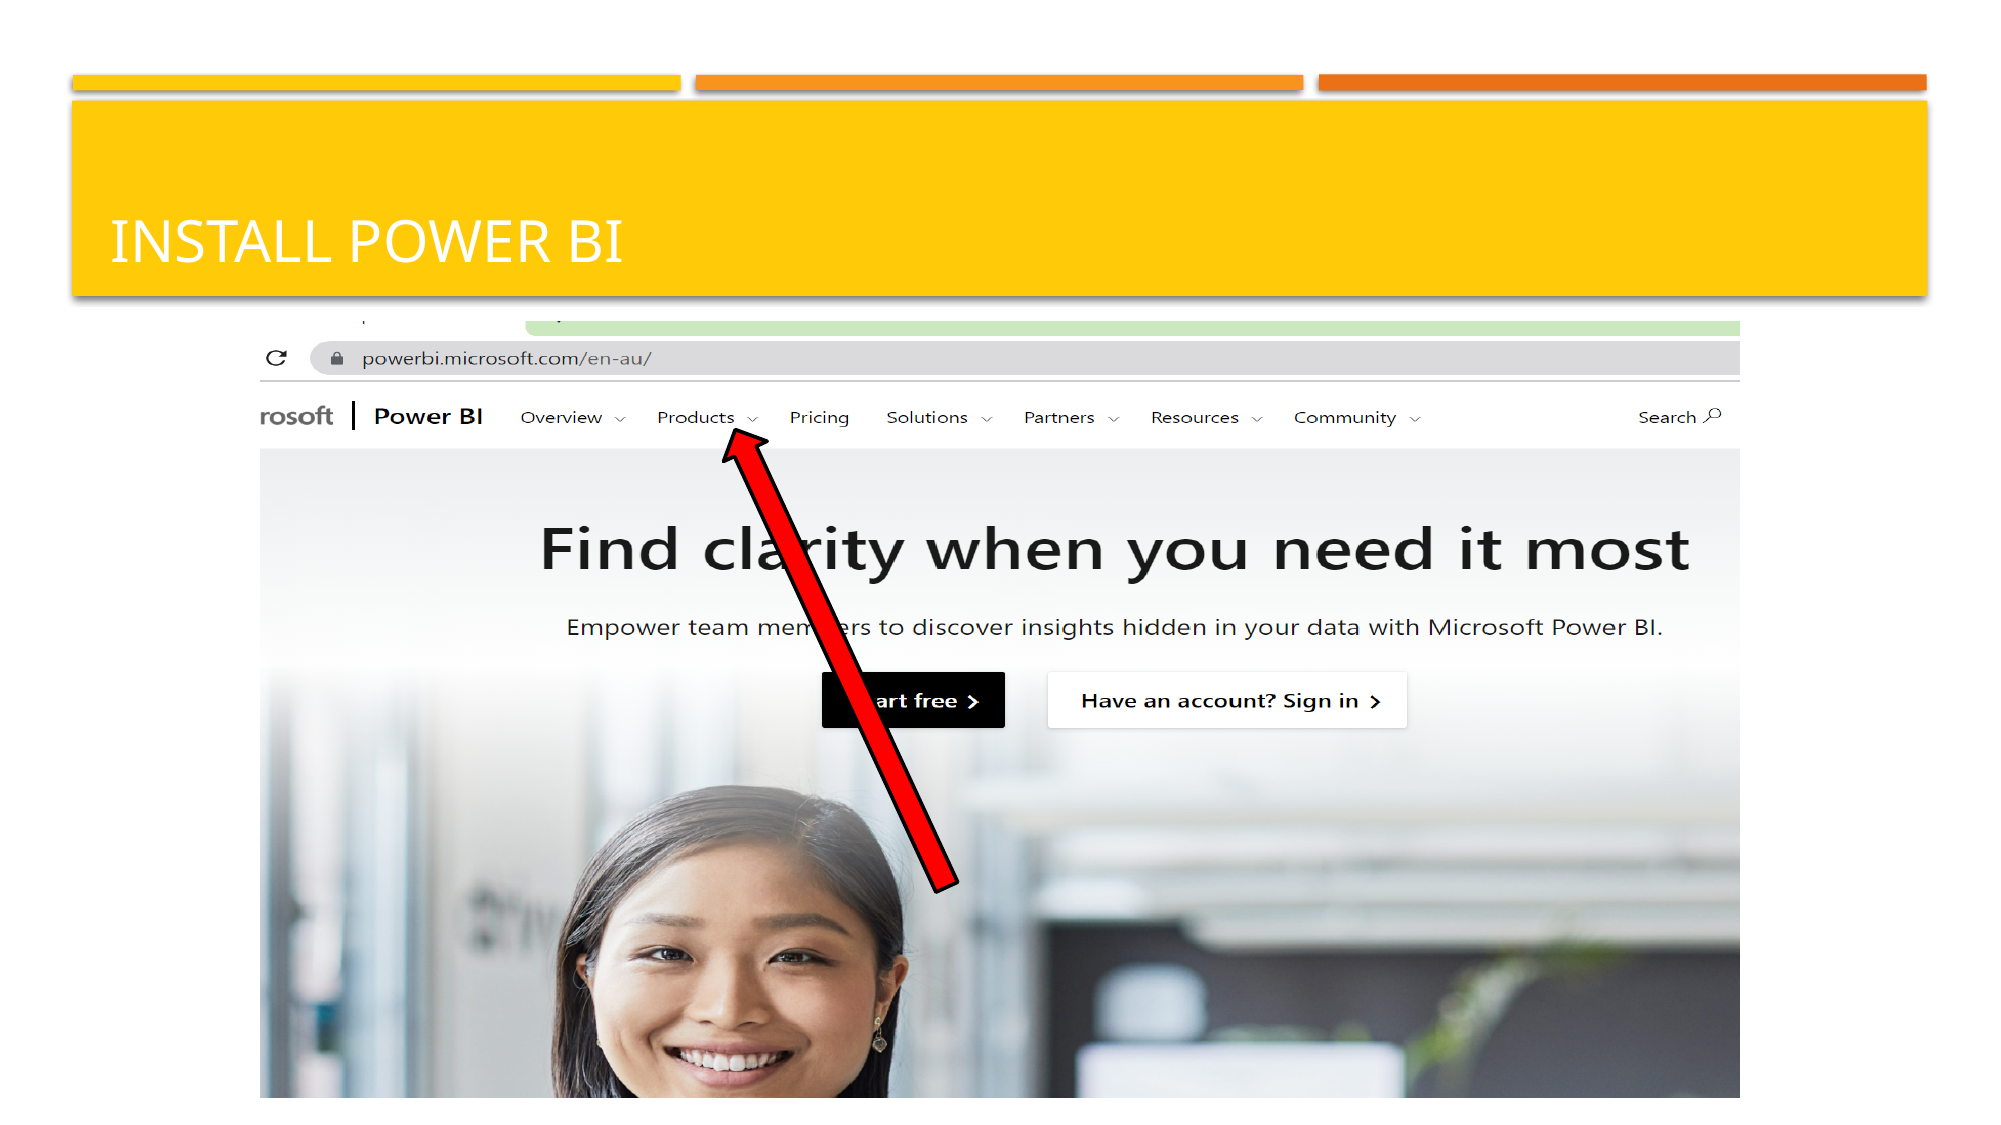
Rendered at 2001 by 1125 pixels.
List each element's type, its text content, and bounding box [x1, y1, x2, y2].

title Install power bi [95, 115, 1905, 282]
picture [260, 321, 1740, 1099]
